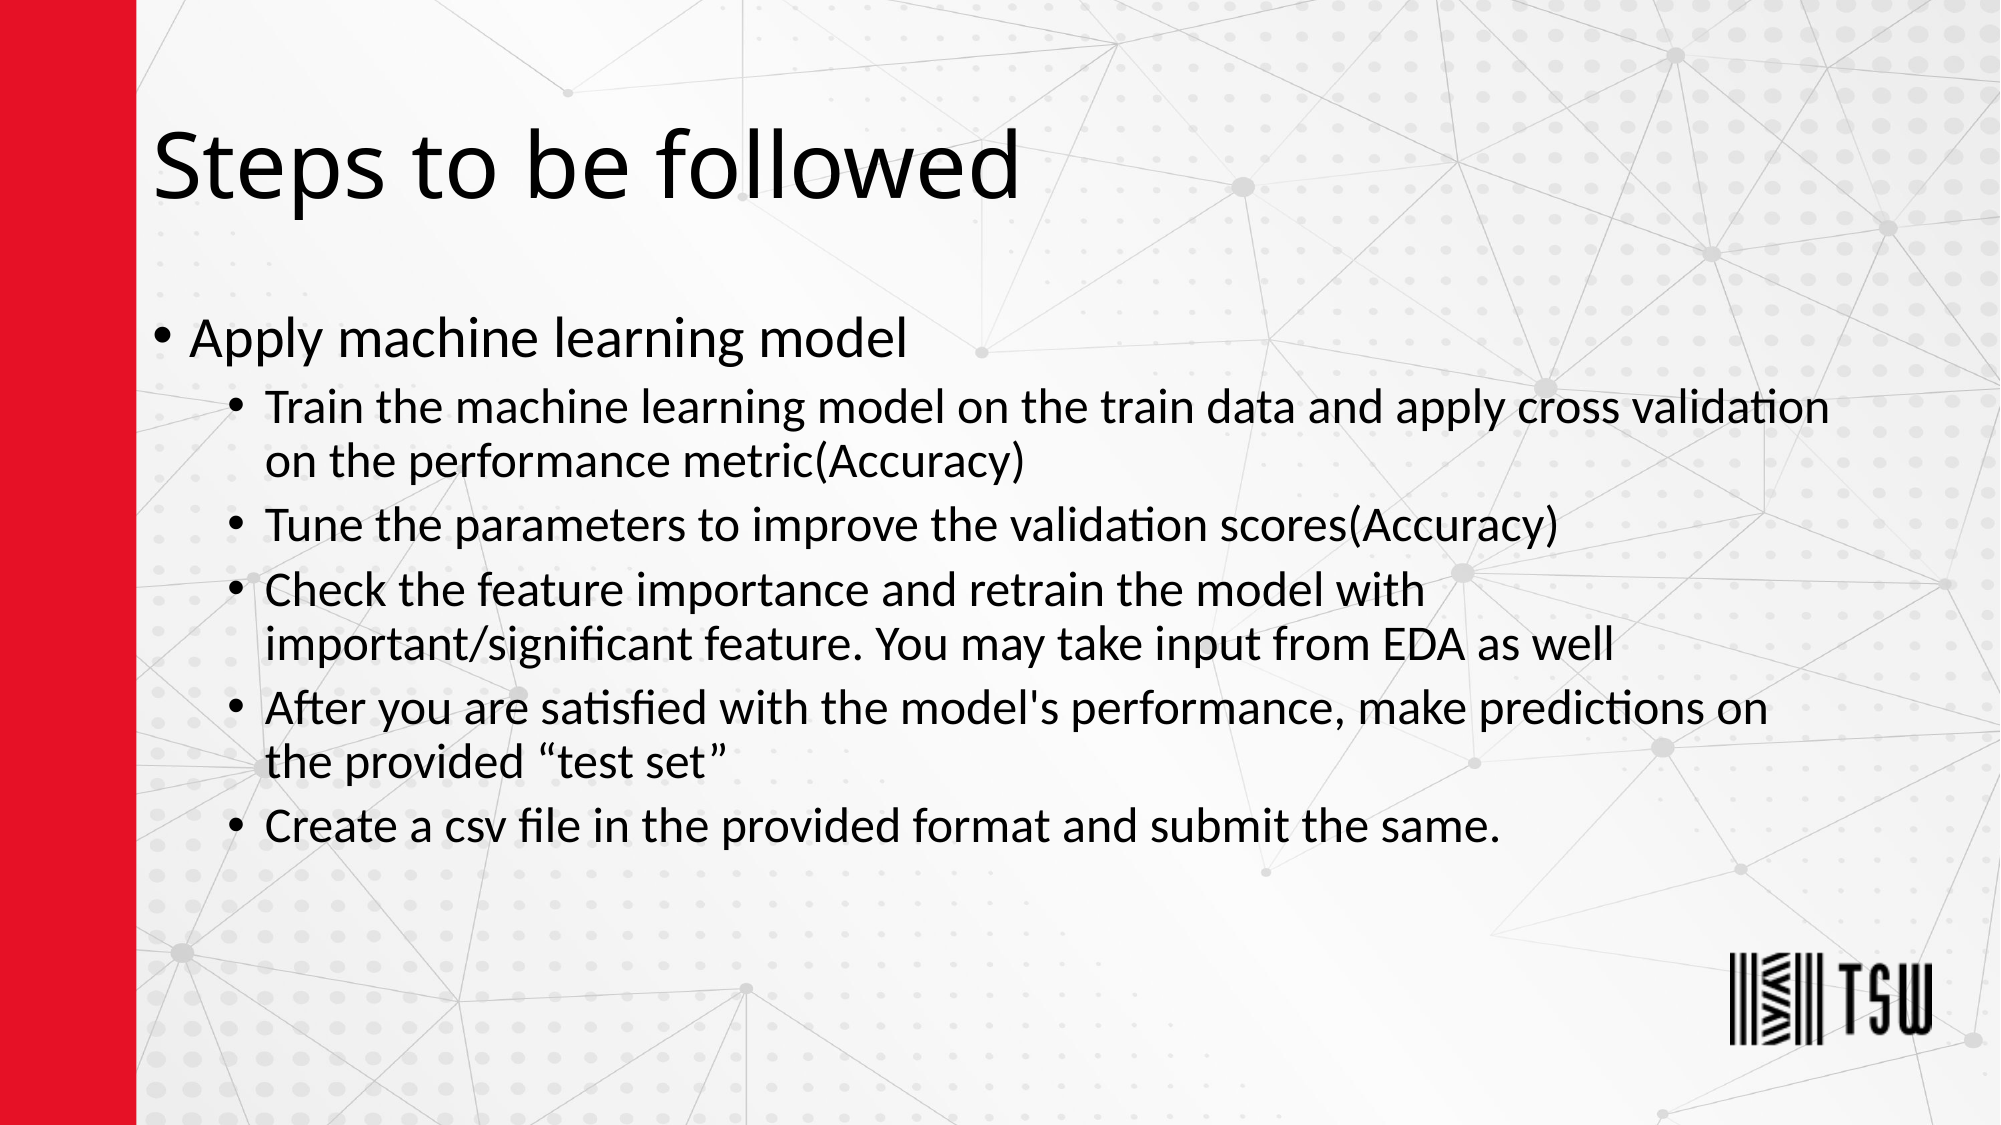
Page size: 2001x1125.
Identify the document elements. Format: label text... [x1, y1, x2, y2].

list Apply machine learning model Train the machine learning model on the train data and apply cross validation on the performance metric(Accuracy) Tune the parameters to improve the validation scores(Accuracy) Check the feature importance and retrain the model with important/significant feature. You may take input from EDA as well After you are satisfied with the model's performance, make predictions on the provided “test set” Create a csv file in the provided format and submit the same. [137, 299, 1863, 1014]
title Steps to be followed [137, 59, 1863, 278]
